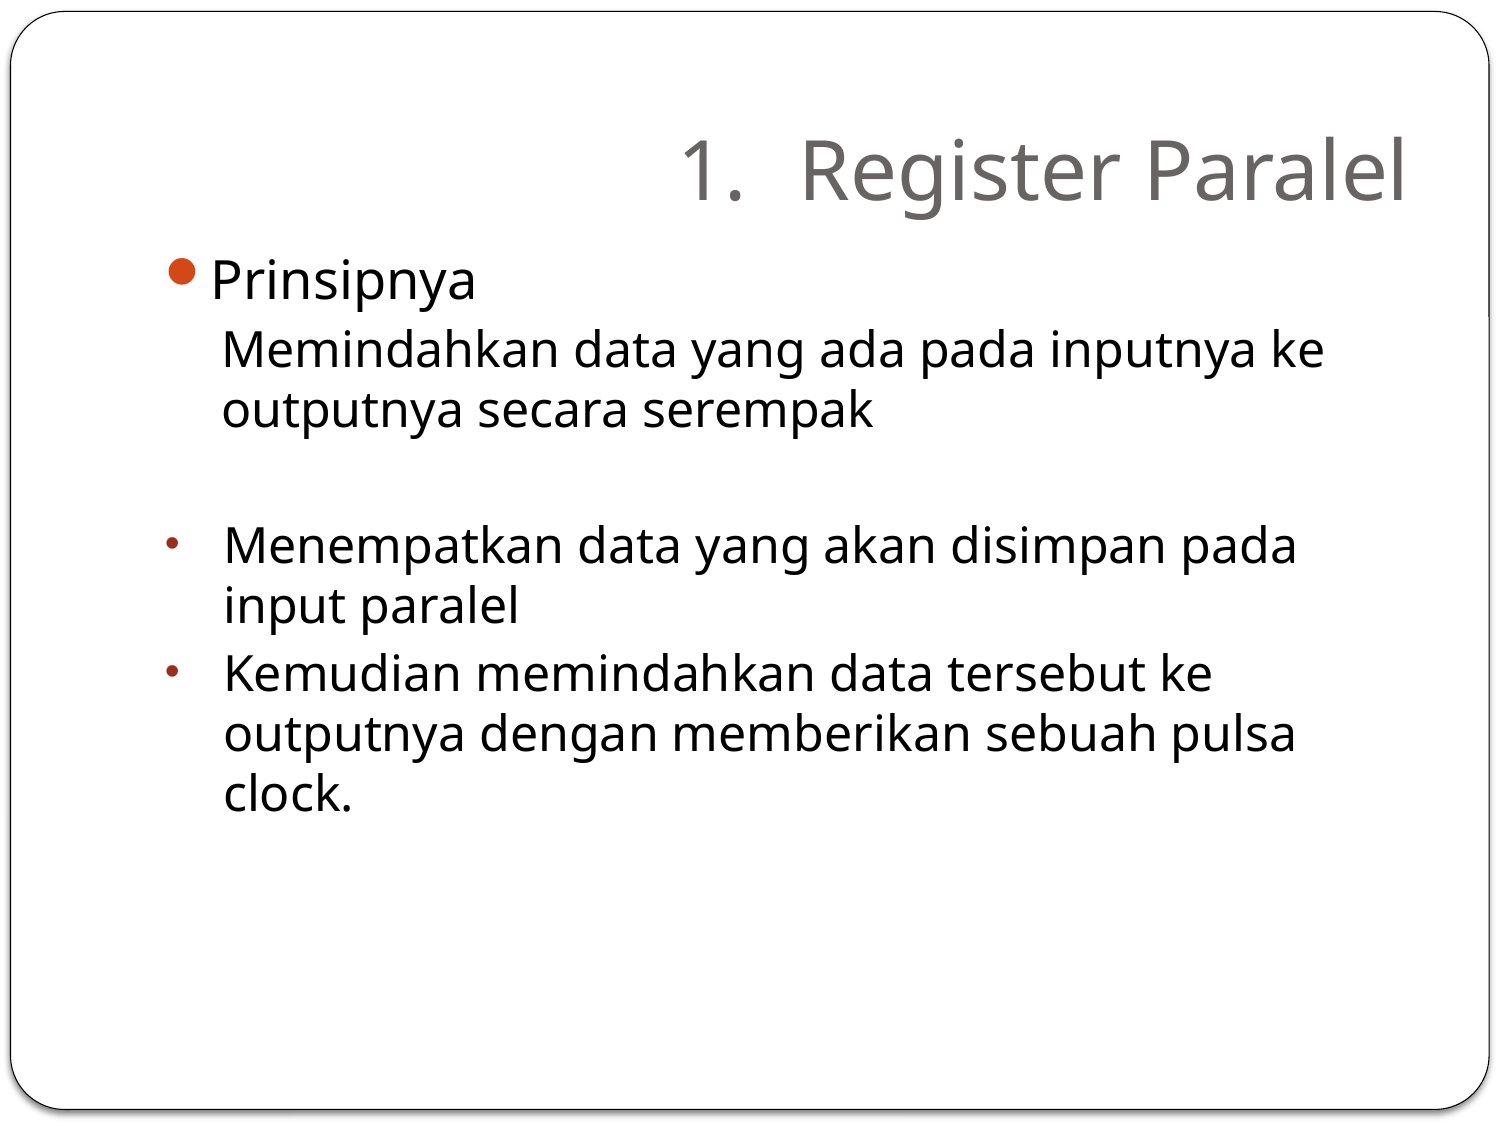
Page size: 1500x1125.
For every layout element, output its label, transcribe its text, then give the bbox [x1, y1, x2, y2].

list Prinsipnya Memindahkan data yang ada pada inputnya ke outputnya secara serempak Menempatkan data yang akan disimpan pada input paralel Kemudian memindahkan data tersebut ke outputnya dengan memberikan sebuah pulsa clock. [150, 237, 1425, 988]
title Register Paralel [150, 45, 1425, 233]
